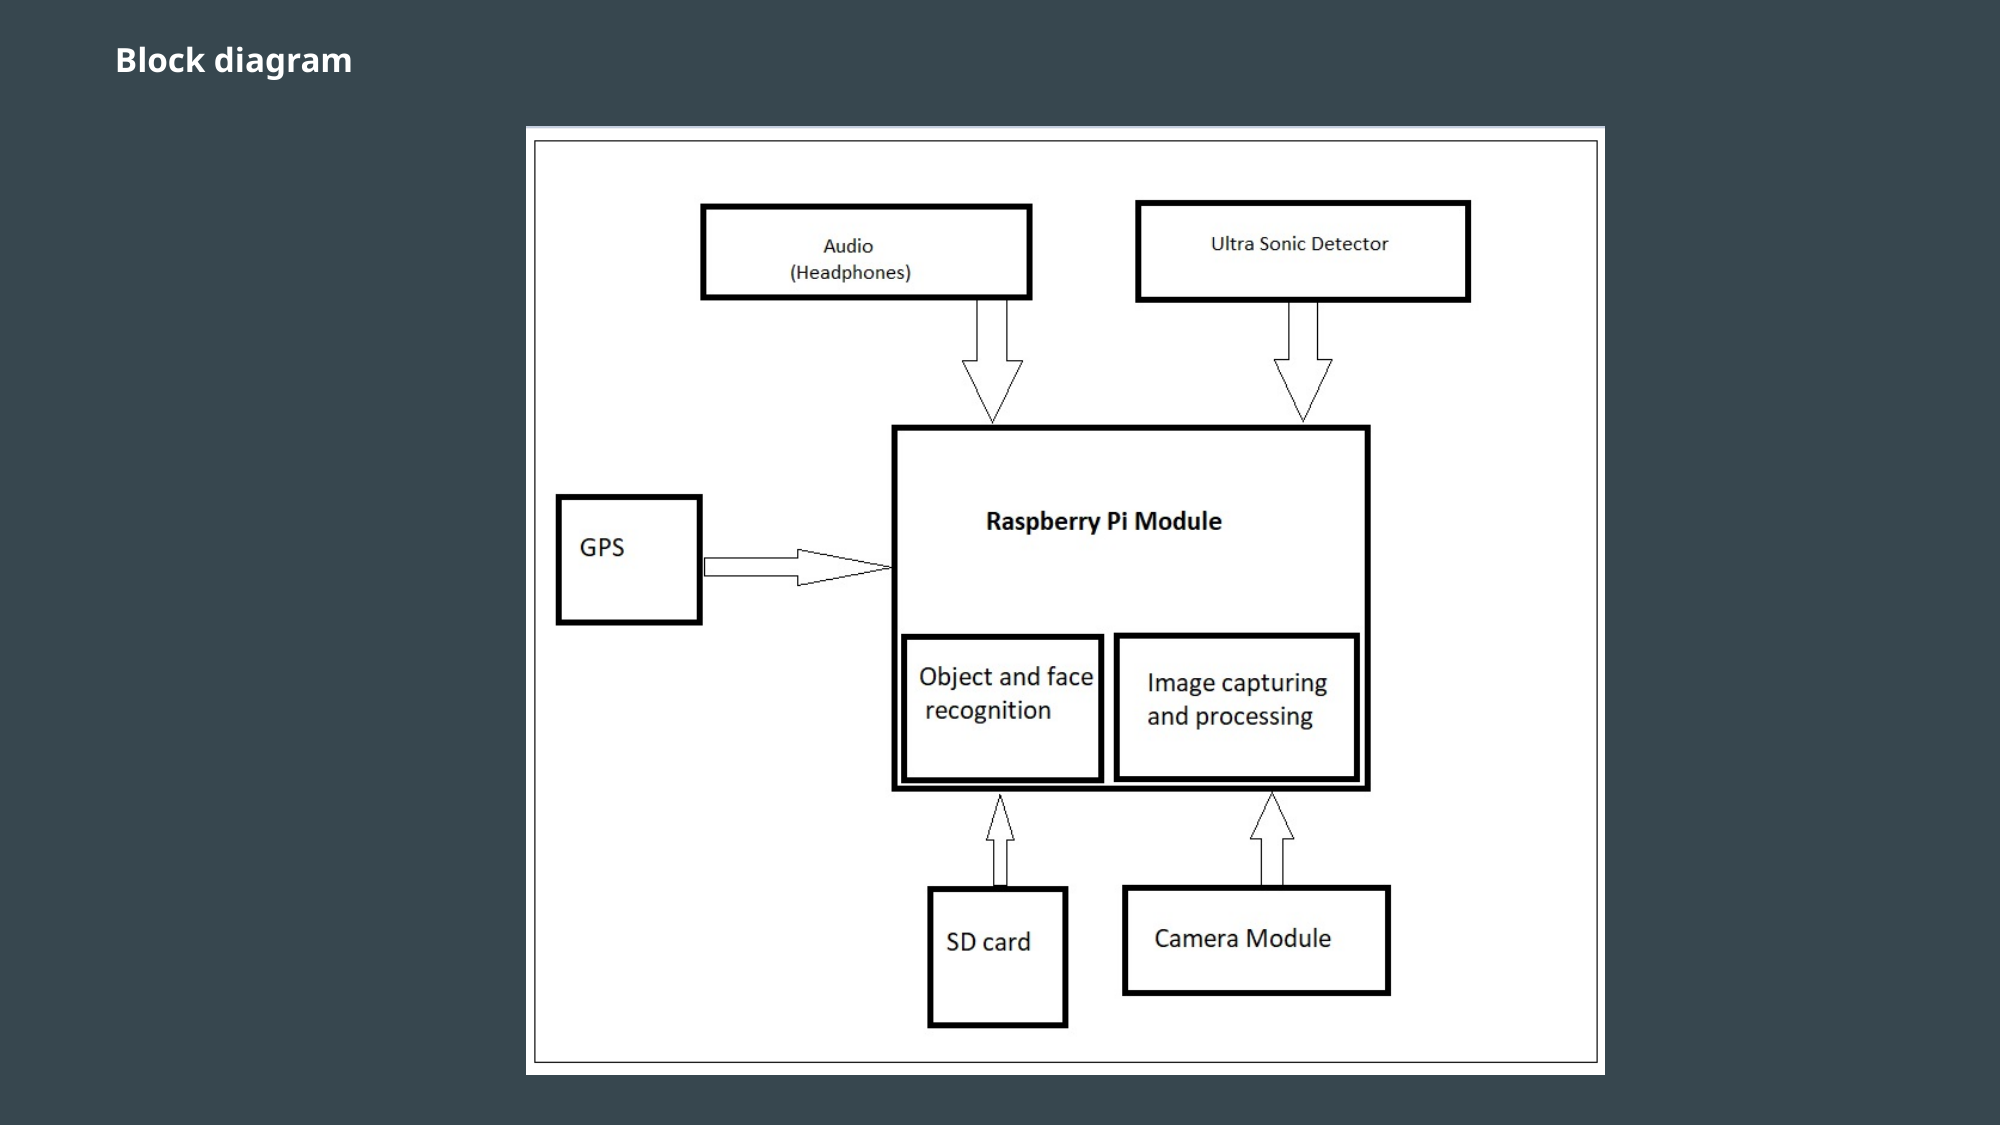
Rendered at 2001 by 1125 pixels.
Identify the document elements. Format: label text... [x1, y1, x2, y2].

title Block diagram [99, 31, 1900, 127]
picture [526, 126, 1605, 1076]
